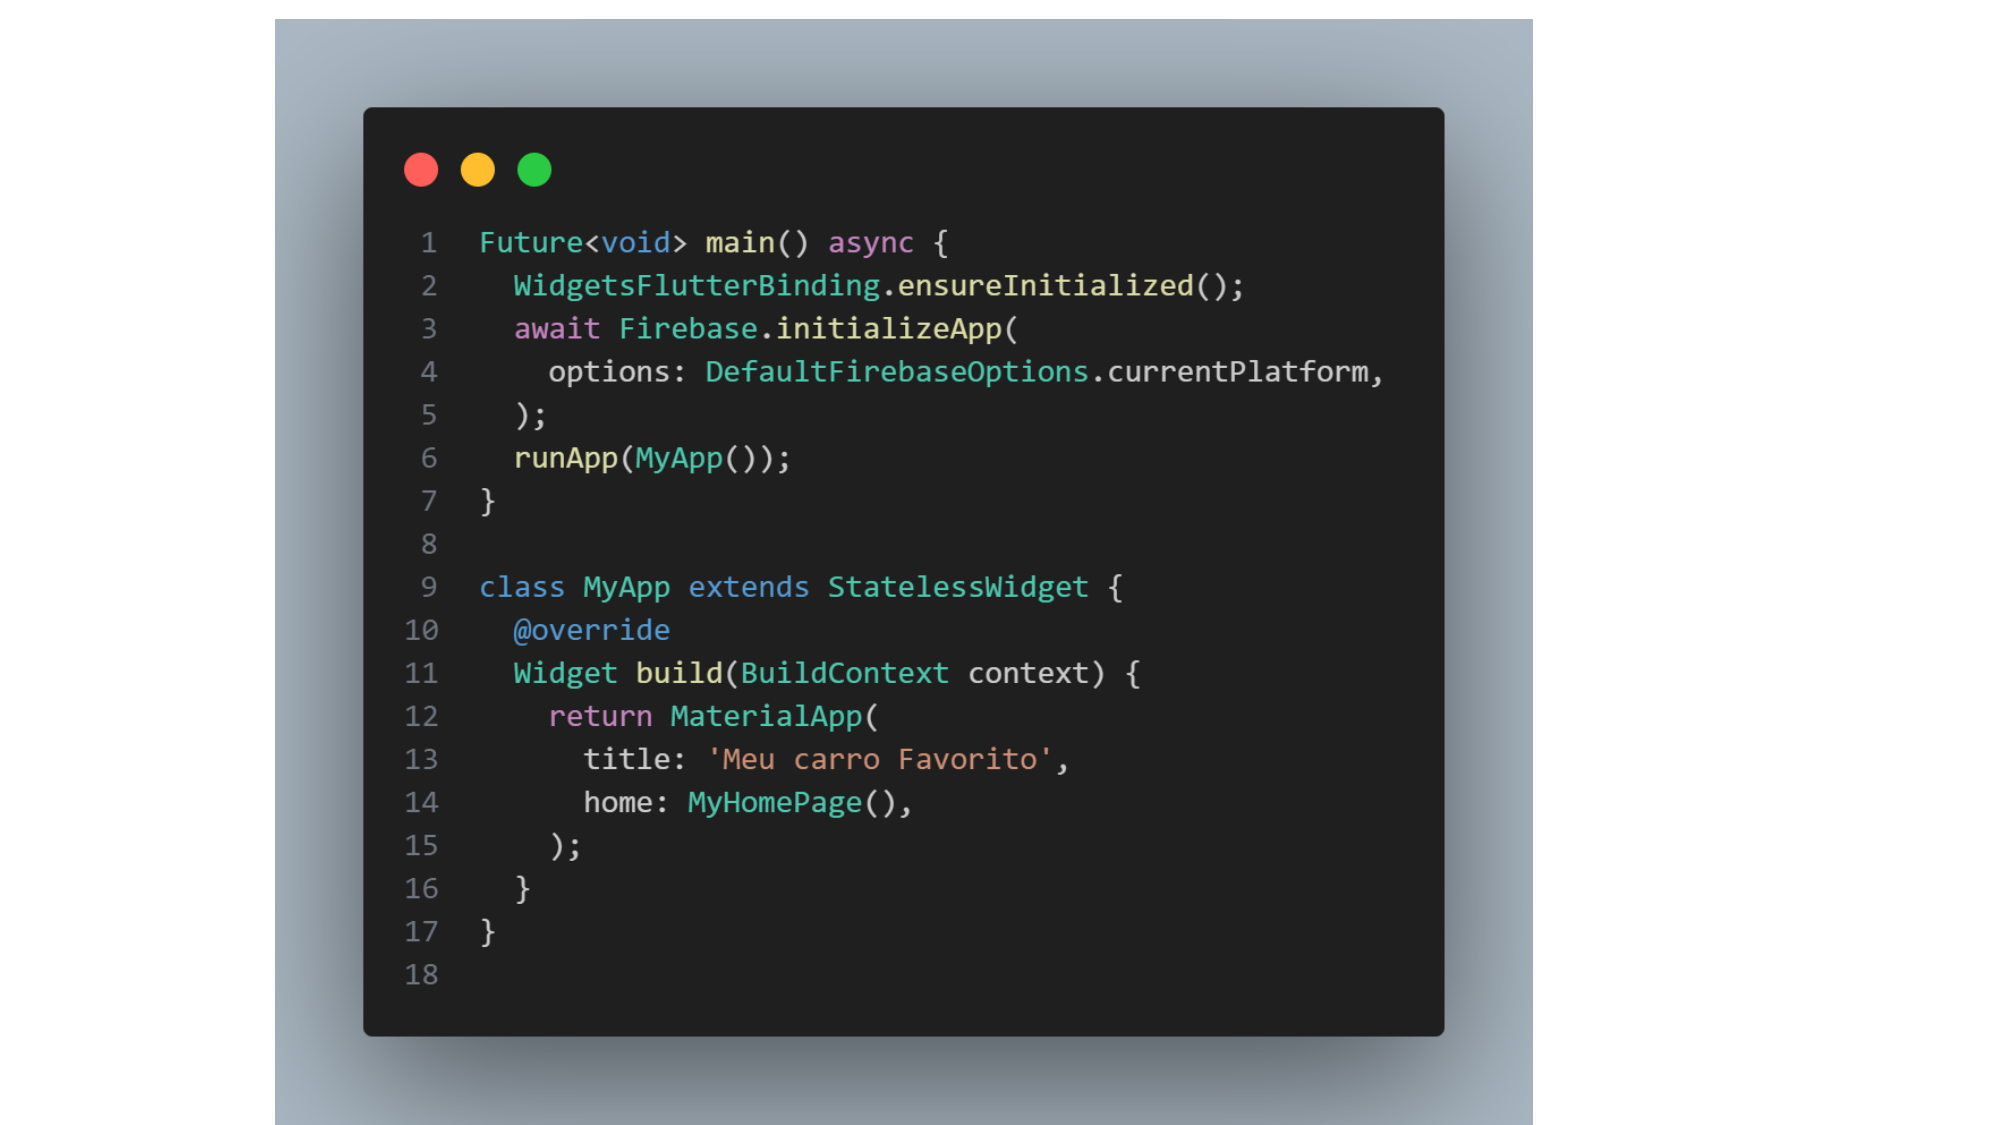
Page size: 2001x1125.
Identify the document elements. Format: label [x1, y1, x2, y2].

list [275, 19, 1534, 1125]
